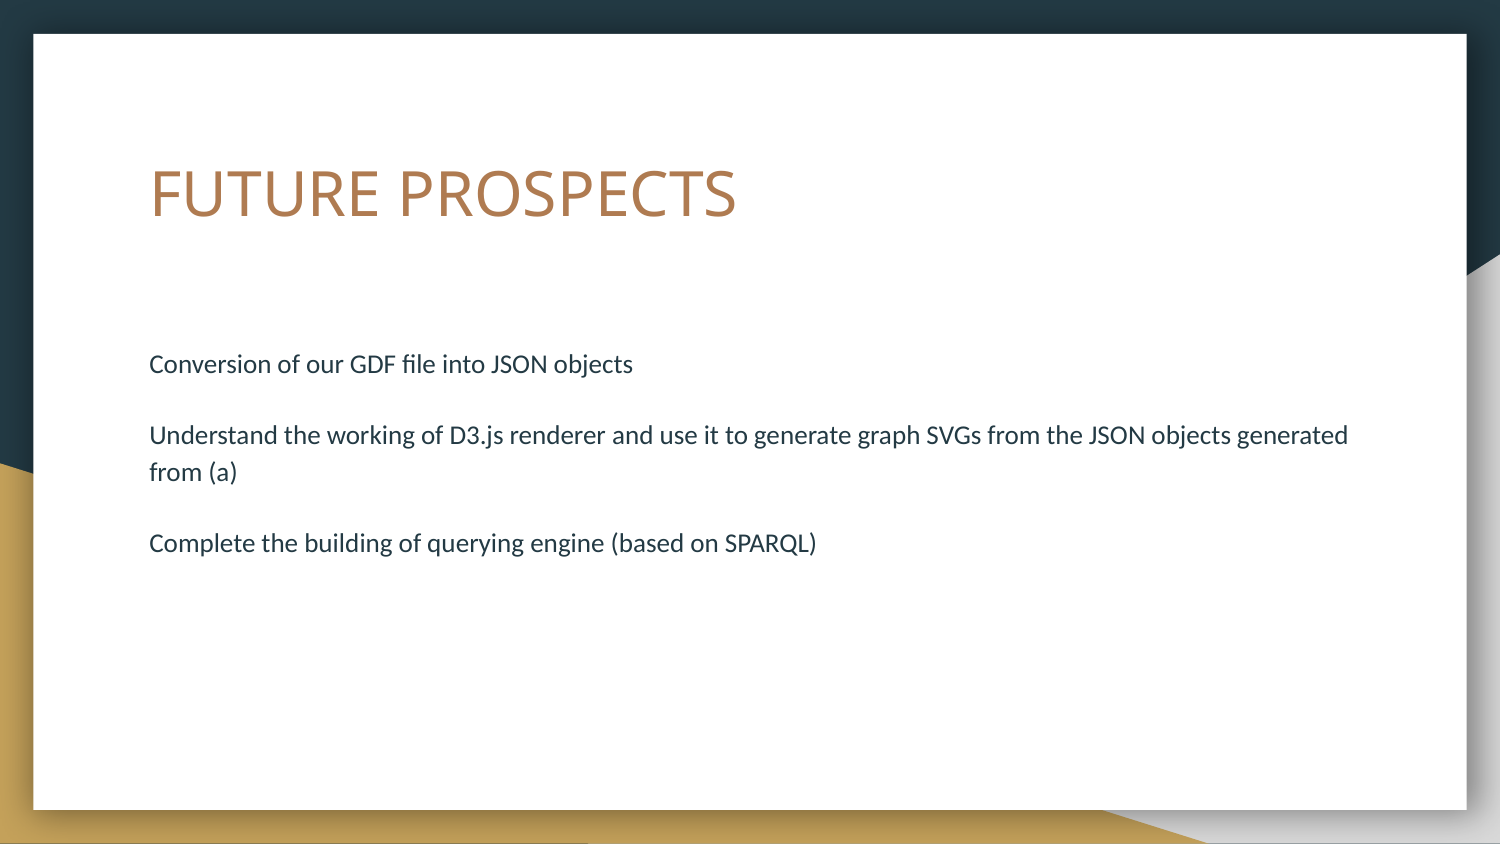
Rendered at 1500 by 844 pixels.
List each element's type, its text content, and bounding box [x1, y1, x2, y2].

title FUTURE PROSPECTS [134, 138, 1366, 296]
list Conversion of our GDF file into JSON objects Understand the working of D3.js renderer and use it to generate graph SVGs from the JSON objects generated from (a) Complete the building of querying engine (based on SPARQL) [134, 326, 1366, 729]
